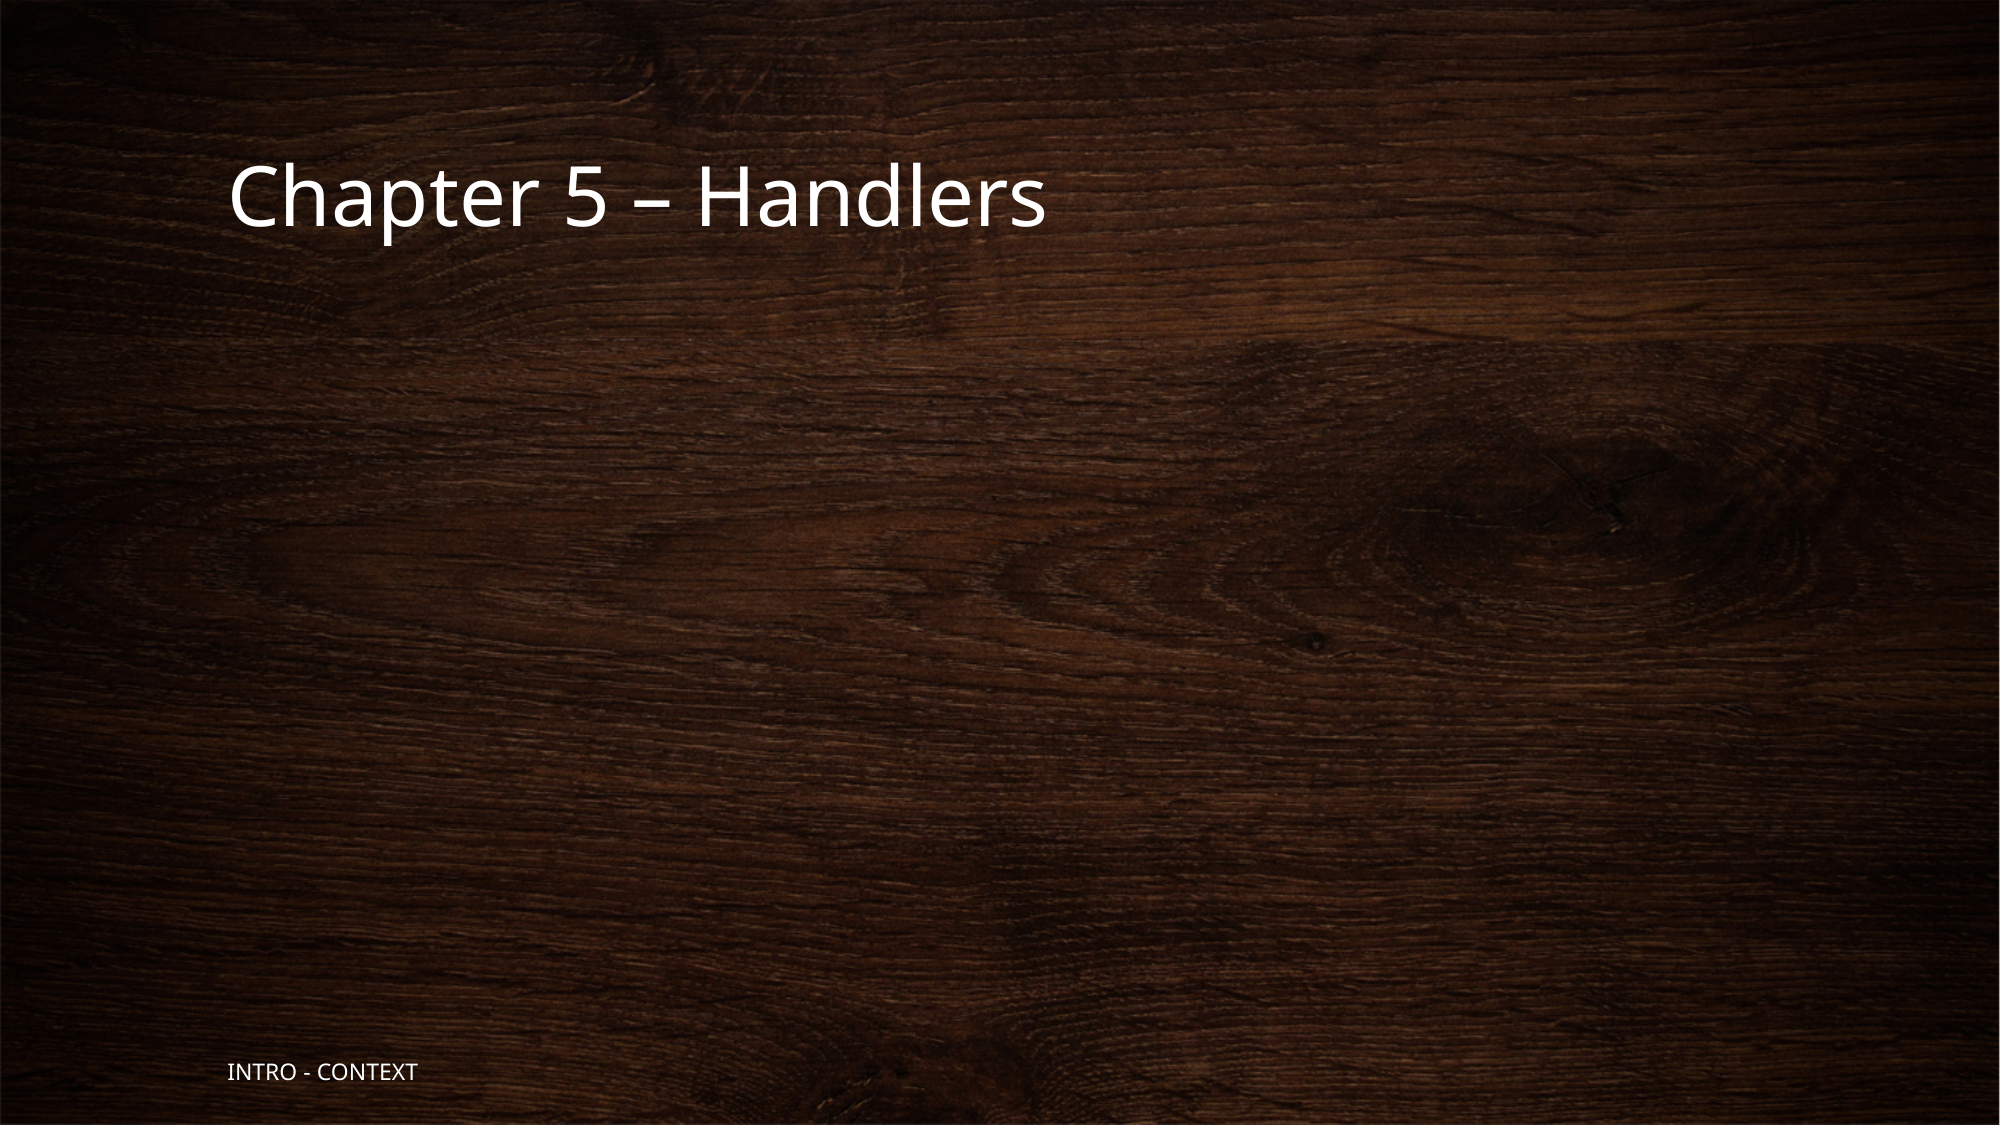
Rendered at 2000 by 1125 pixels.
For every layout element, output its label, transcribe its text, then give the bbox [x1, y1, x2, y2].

footer Intro - Context [212, 1050, 1250, 1096]
title Chapter 5 – Handlers [212, 62, 1788, 250]
picture [0, 0, 2000, 1125]
